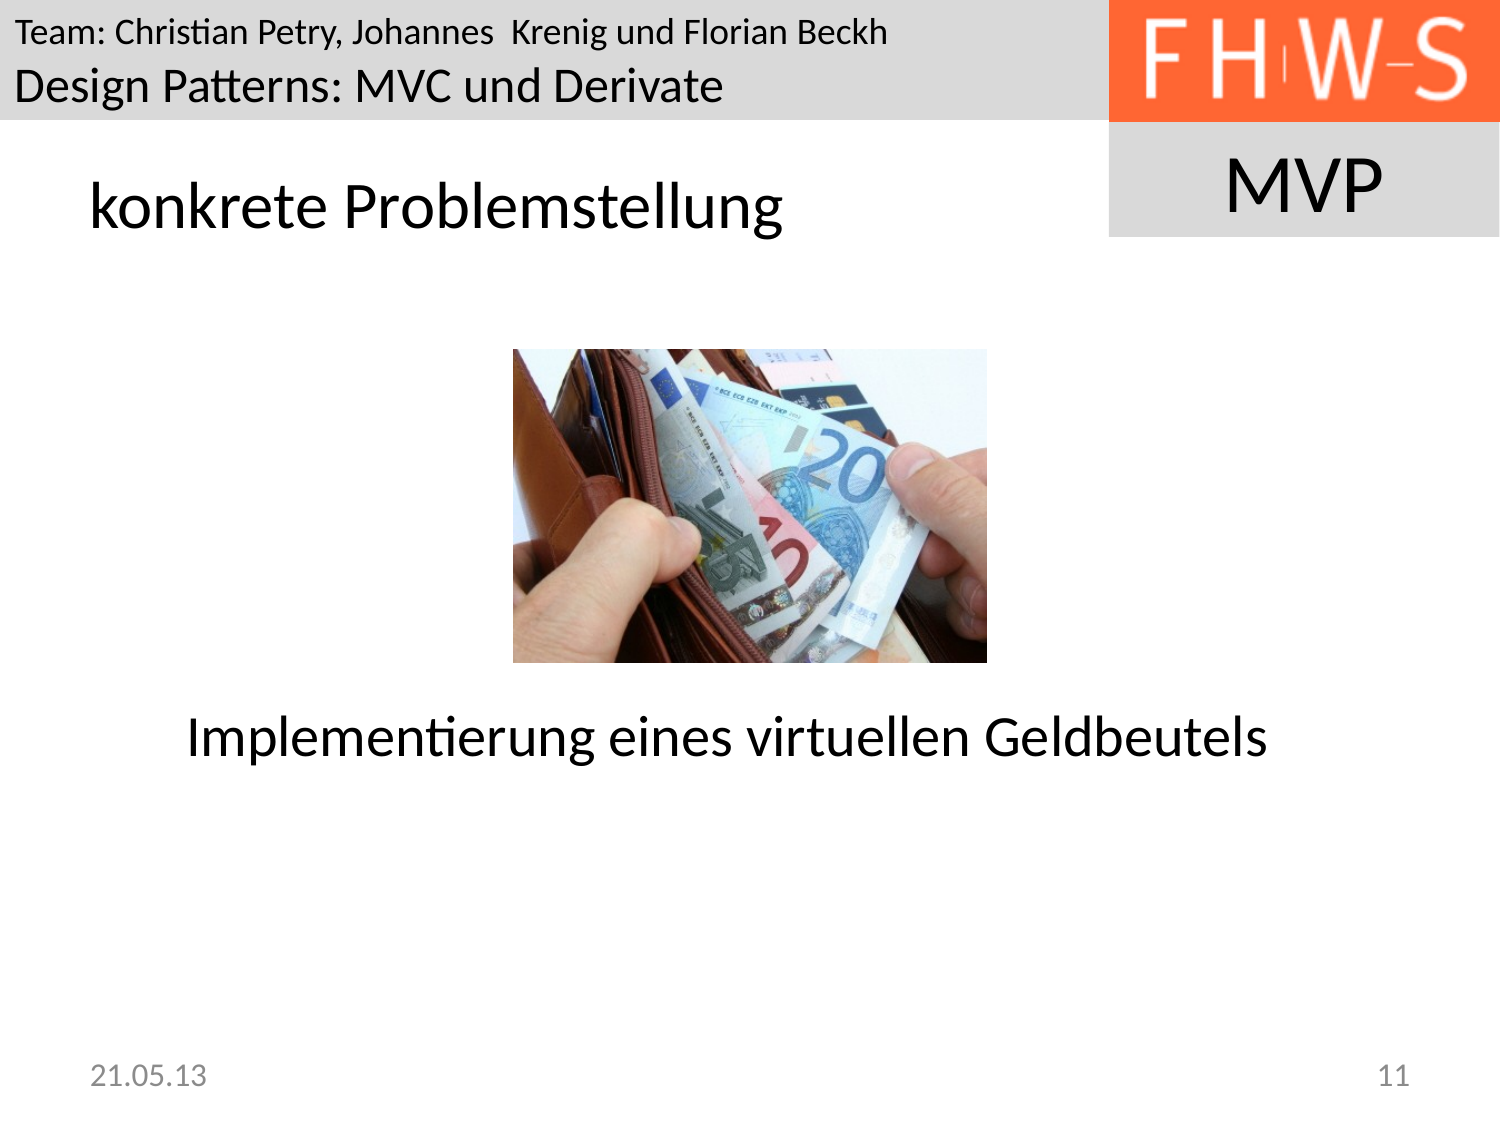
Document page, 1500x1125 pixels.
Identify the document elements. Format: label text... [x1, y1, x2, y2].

text_box Implementierung eines virtuellen Geldbeutels [171, 690, 900, 751]
picture [1109, 0, 1500, 122]
text_box konkrete Problemstellung [75, 125, 1425, 279]
picture [513, 349, 987, 663]
text_box 21.05.13 [74, 1042, 425, 1103]
text_box 11 [1074, 1042, 1425, 1103]
